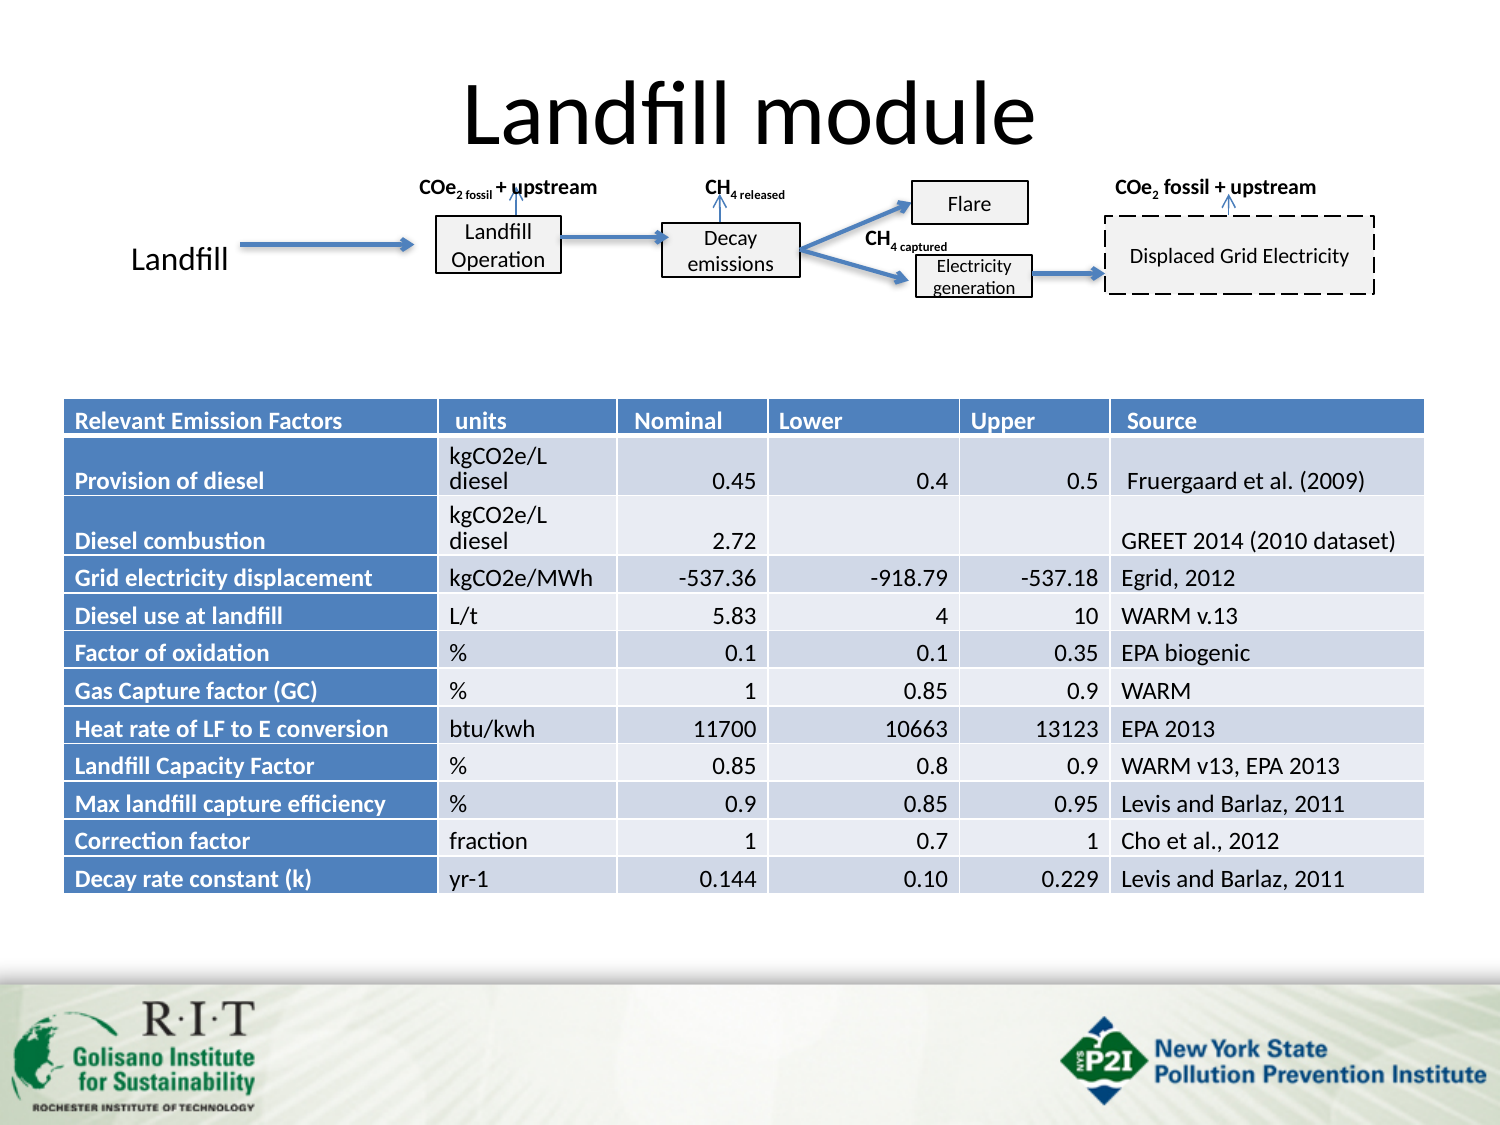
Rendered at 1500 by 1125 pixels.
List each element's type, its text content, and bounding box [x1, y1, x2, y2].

table_cell 0.35 [960, 631, 1109, 667]
table_cell Levis and Barlaz, 2011 [1111, 782, 1424, 818]
table_cell 1 [618, 669, 767, 705]
table_header Nominal [618, 399, 767, 433]
table_cell fraction [439, 820, 616, 855]
table_cell btu/kwh [439, 707, 616, 743]
table_cell 0.85 [769, 669, 959, 705]
table_cell WARM v13, EPA 2013 [1111, 744, 1424, 780]
table_cell GREET 2014 (2010 dataset) [1111, 496, 1424, 554]
table_cell 0.144 [618, 857, 767, 893]
table_cell -537.18 [960, 556, 1109, 592]
table_cell 5.83 [618, 594, 767, 630]
table_cell 0.1 [618, 631, 767, 667]
table_cell 10 [960, 594, 1109, 630]
table_cell kgCO2e/MWh [439, 556, 616, 592]
table_cell 0.4 [769, 438, 959, 495]
table_cell 0.9 [960, 744, 1109, 780]
table_cell Correction factor [64, 820, 437, 855]
table_cell % [439, 744, 616, 780]
table_cell 1 [960, 820, 1109, 855]
table_cell 13123 [960, 707, 1109, 743]
table_cell % [439, 782, 616, 818]
table_cell kgCO2e/L diesel [439, 438, 616, 495]
table_cell 0.7 [769, 820, 959, 855]
table_cell 11700 [618, 707, 767, 743]
table_cell 4 [769, 594, 959, 630]
table_header Source [1111, 399, 1424, 433]
table_cell yr-1 [439, 857, 616, 893]
table_cell -537.36 [618, 556, 767, 592]
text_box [116, 164, 1375, 298]
table_cell 0.9 [960, 669, 1109, 705]
table_cell Max landfill capture efficiency [64, 782, 437, 818]
table_cell WARM [1111, 669, 1424, 705]
table_cell Egrid, 2012 [1111, 556, 1424, 592]
table_cell kgCO2e/L diesel [439, 496, 616, 554]
table_cell Diesel use at landfill [64, 594, 437, 630]
table_header units [439, 399, 616, 433]
table_cell -918.79 [769, 556, 959, 592]
table_cell Factor of oxidation [64, 631, 437, 667]
table_cell 0.85 [769, 782, 959, 818]
title Landfill module [75, 45, 1425, 233]
table_cell Provision of diesel [64, 438, 437, 495]
table_cell Decay rate constant (k) [64, 857, 437, 893]
table_cell % [439, 669, 616, 705]
table_cell Landfill Capacity Factor [64, 744, 437, 780]
table_cell EPA biogenic [1111, 631, 1424, 667]
table_header Lower [769, 399, 959, 433]
table_cell WARM v.13 [1111, 594, 1424, 630]
table_cell Fruergaard et al. (2009) [1111, 438, 1424, 495]
table_cell 0.8 [769, 744, 959, 780]
table_header Relevant Emission Factors [64, 399, 437, 433]
table_cell 0.10 [769, 857, 959, 893]
table_cell Cho et al., 2012 [1111, 820, 1424, 855]
table_cell 1 [618, 820, 767, 855]
table_cell Levis and Barlaz, 2011 [1111, 857, 1424, 893]
picture [0, 899, 1500, 1125]
table_cell L/t [439, 594, 616, 630]
table_cell [769, 496, 959, 554]
table_cell % [439, 631, 616, 667]
table_header Upper [960, 399, 1109, 433]
table_cell Grid electricity displacement [64, 556, 437, 592]
table_cell 0.45 [618, 438, 767, 495]
table_cell 0.5 [960, 438, 1109, 495]
table_cell Heat rate of LF to E conversion [64, 707, 437, 743]
table_cell 0.1 [769, 631, 959, 667]
table_cell EPA 2013 [1111, 707, 1424, 743]
table_cell 0.9 [618, 782, 767, 818]
table_cell [960, 496, 1109, 554]
table_cell Diesel combustion [64, 496, 437, 554]
table_cell Gas Capture factor (GC) [64, 669, 437, 705]
table_cell 10663 [769, 707, 959, 743]
table_cell 0.95 [960, 782, 1109, 818]
table_cell 0.85 [618, 744, 767, 780]
table_cell 2.72 [618, 496, 767, 554]
table_cell 0.229 [960, 857, 1109, 893]
